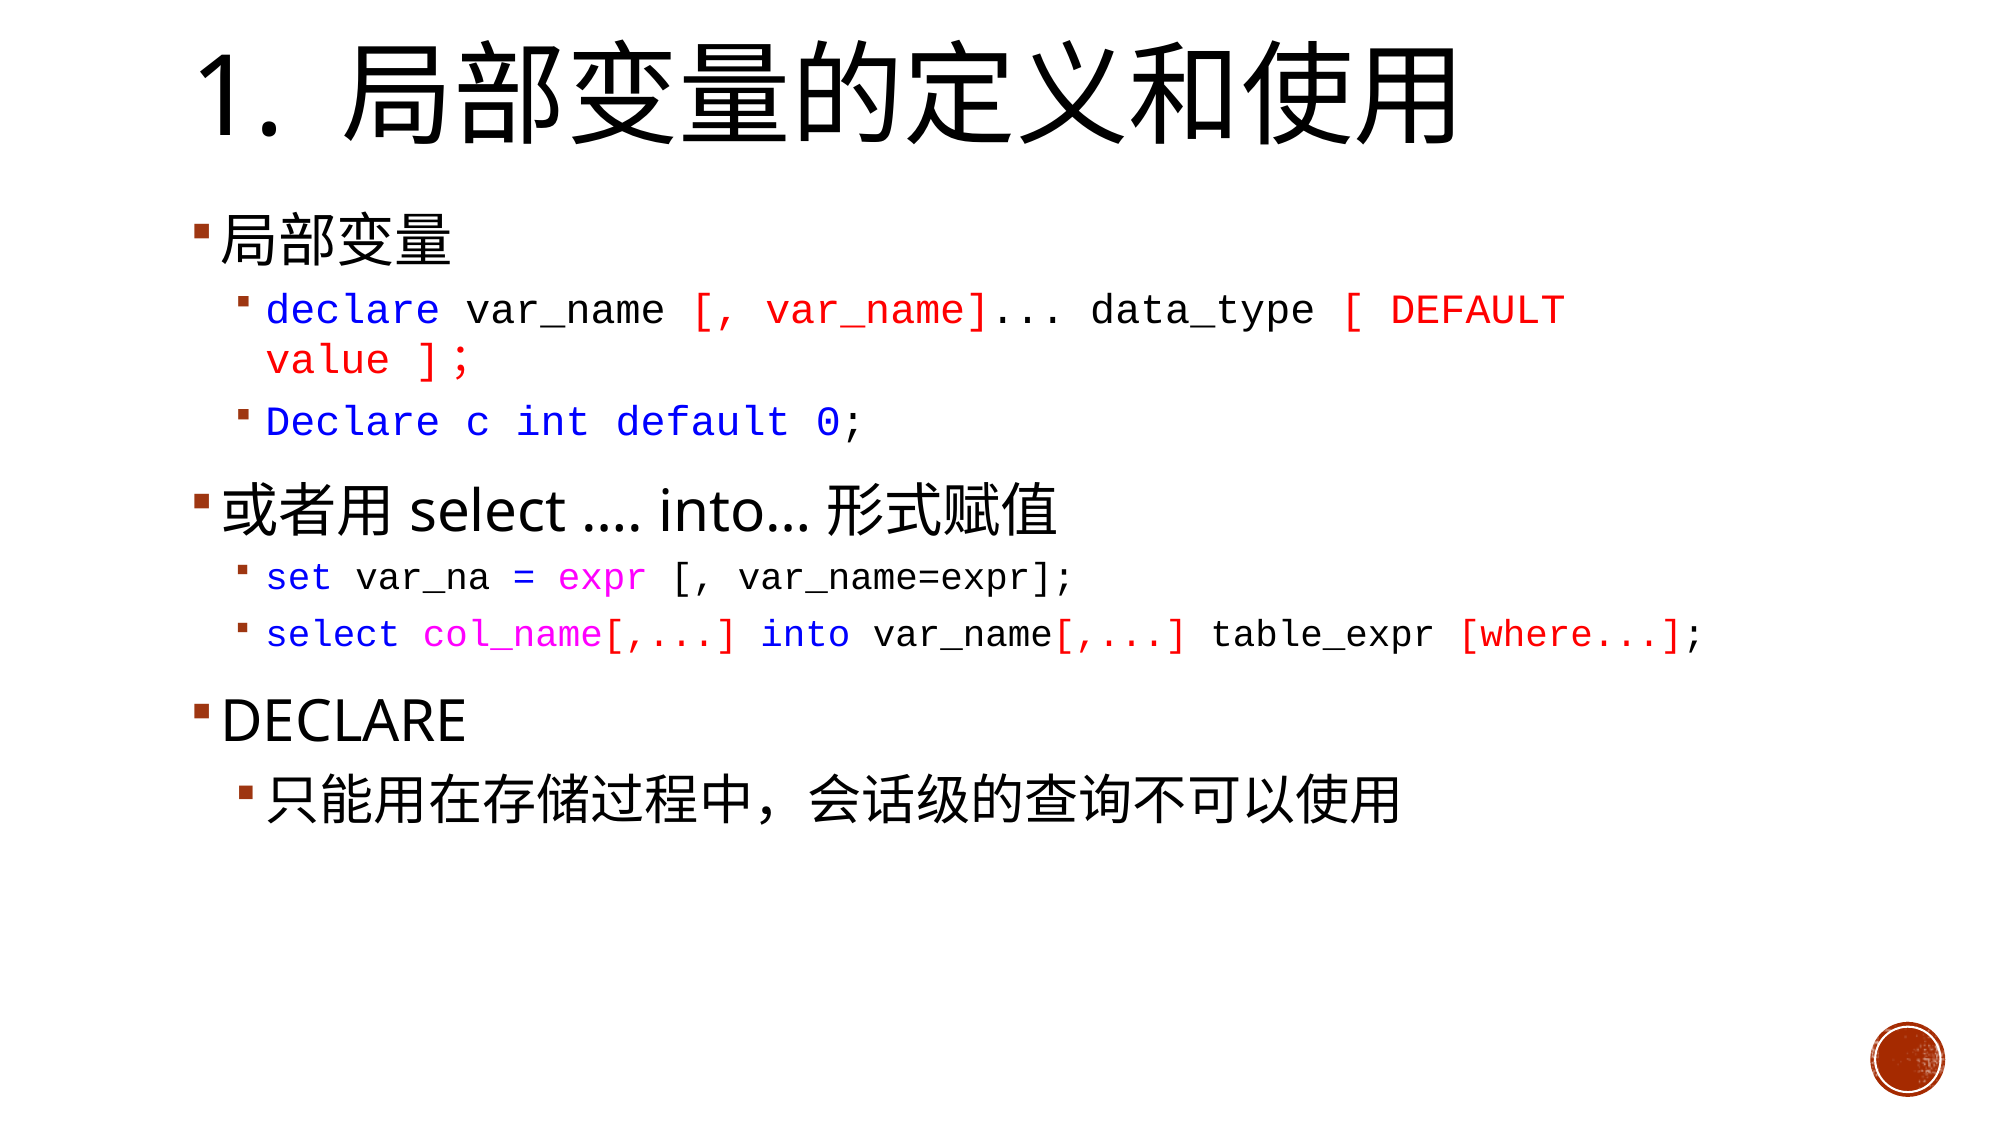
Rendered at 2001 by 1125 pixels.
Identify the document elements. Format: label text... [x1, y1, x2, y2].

slide_number [1855, 1028, 1961, 1089]
list 局部变量 declare var_name [, var_name]... data_type [ DEFAULT value ]； Declare c int default 0; 或者用select …. into…形式赋值 set var_na = expr [, var_name=expr]; select col_name[,...] into var_name[,...] table_expr [where...]; DECLARE 只能用在存储过程中，会话级的查询不可以使用 [175, 195, 1826, 1013]
title 1. 局部变量的定义和使用 [175, 12, 1826, 186]
